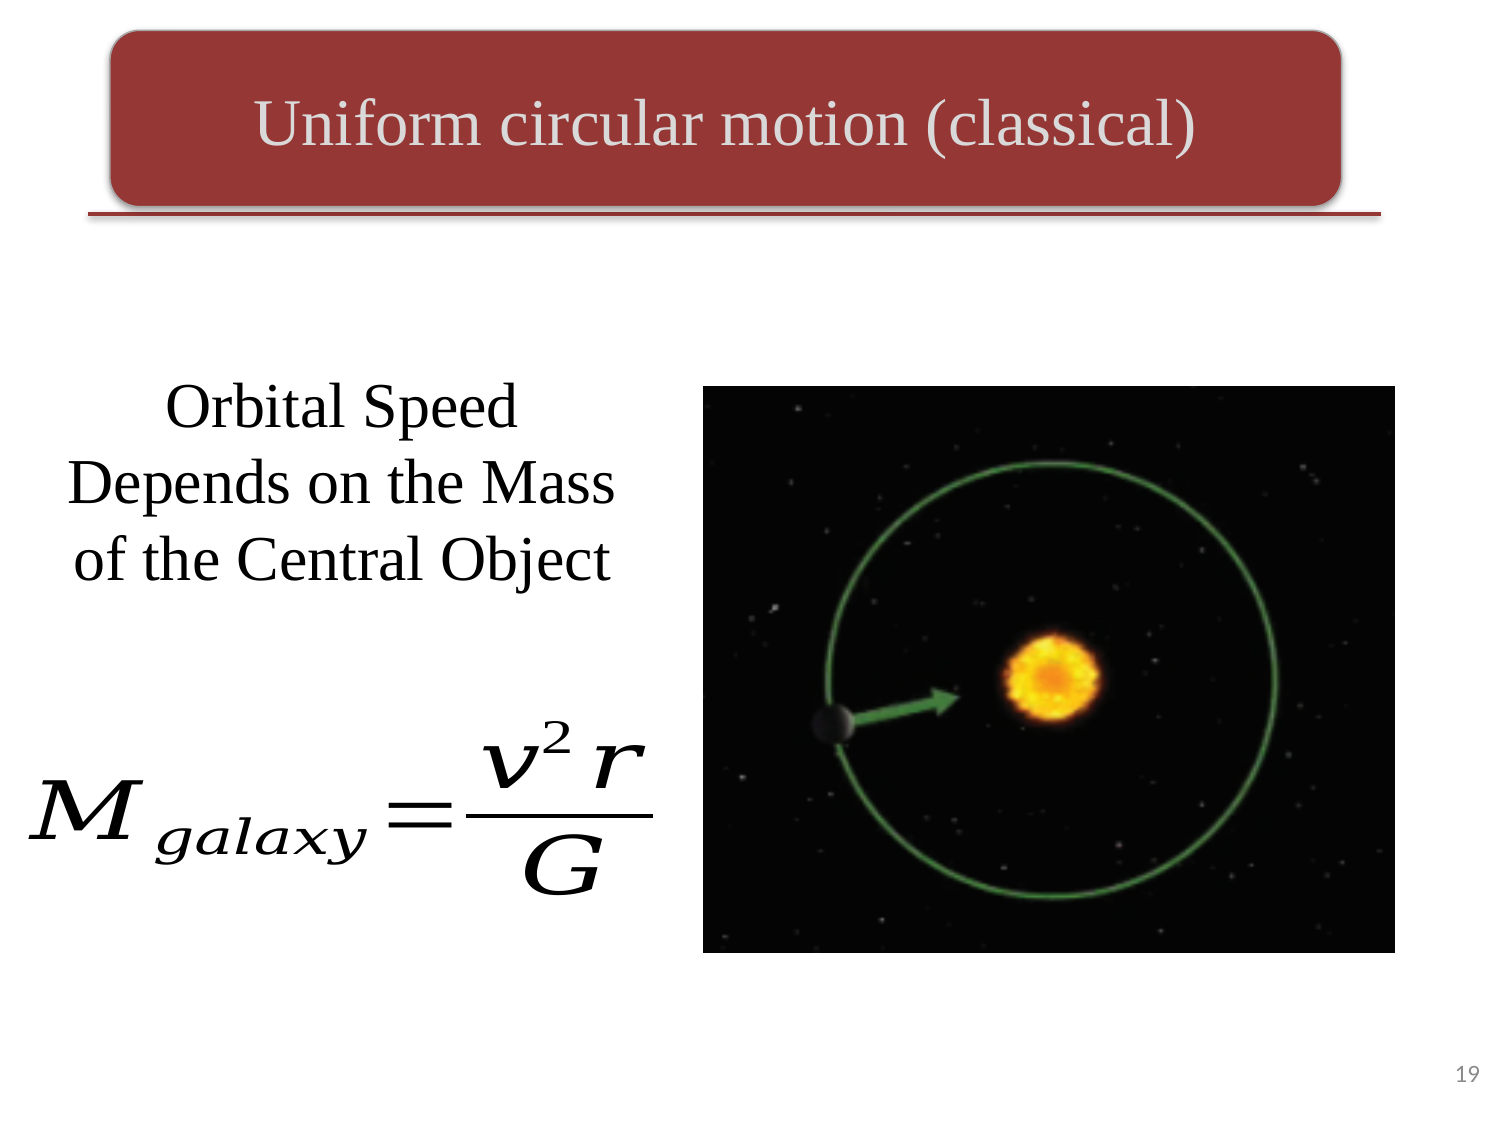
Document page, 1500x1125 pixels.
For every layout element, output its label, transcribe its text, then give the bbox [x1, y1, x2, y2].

picture [703, 386, 1395, 953]
text_box Orbital Speed Depends on the Mass of the Central Object [52, 355, 633, 670]
text_box Uniform circular motion (classical) [109, 29, 1343, 208]
slide_number 19 [1145, 1042, 1496, 1103]
